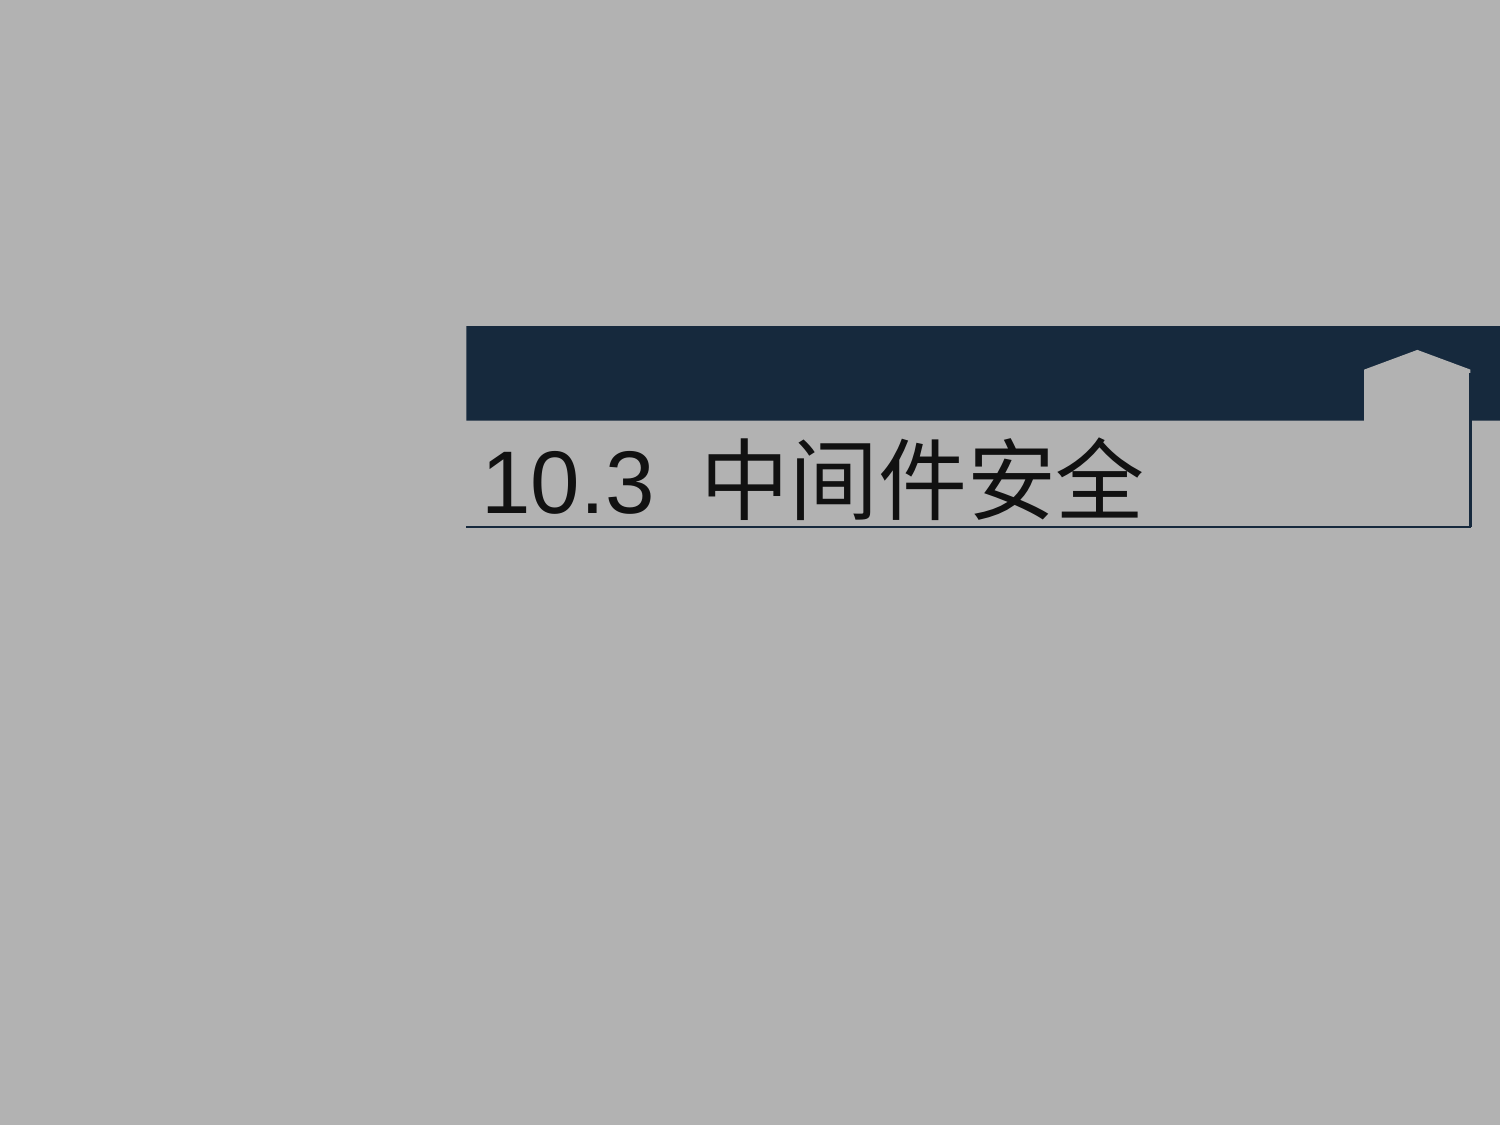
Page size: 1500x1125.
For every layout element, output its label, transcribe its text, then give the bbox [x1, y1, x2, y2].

title 10.3 中间件安全 [466, 416, 1471, 540]
